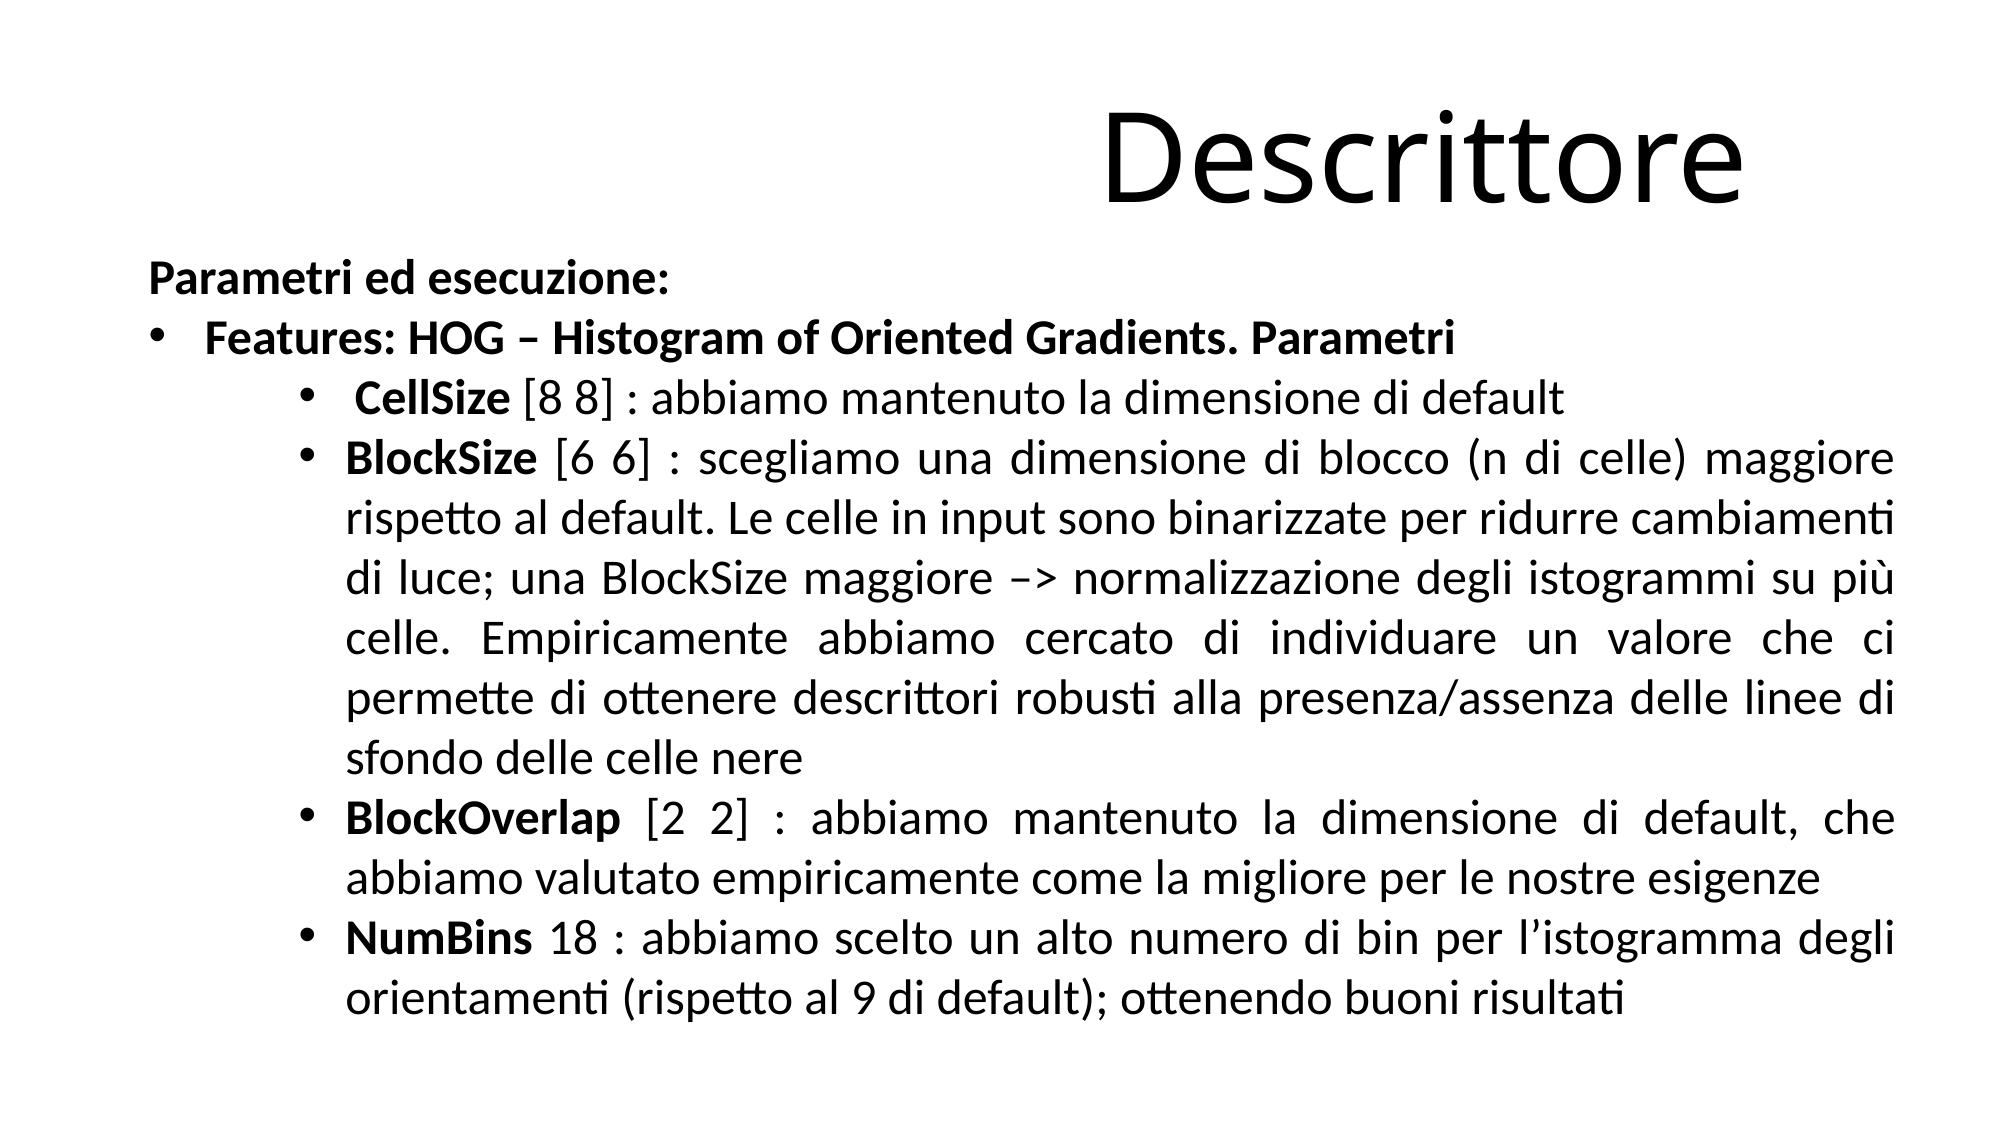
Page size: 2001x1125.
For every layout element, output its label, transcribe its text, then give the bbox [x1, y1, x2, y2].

title Descrittore [845, 48, 2000, 238]
text_box Parametri ed esecuzione: Features: HOG – Histogram of Oriented Gradients. Parametri CellSize [8 8] : abbiamo mantenuto la dimensione di default BlockSize [6 6] : scegliamo una dimensione di blocco (n di celle) maggiore rispetto al default. Le celle in input sono binarizzate per ridurre cambiamenti di luce; una BlockSize maggiore –> normalizzazione degli istogrammi su più celle. Empiricamente abbiamo cercato di individuare un valore che ci permette di ottenere descrittori robusti alla presenza/assenza delle linee di sfondo delle celle nere BlockOverlap [2 2] : abbiamo mantenuto la dimensione di default, che abbiamo valutato empiricamente come la migliore per le nostre esigenze NumBins 18 : abbiamo scelto un alto numero di bin per l’istogramma degli orientamenti (rispetto al 9 di default); ottenendo buoni risultati [133, 237, 1912, 1125]
